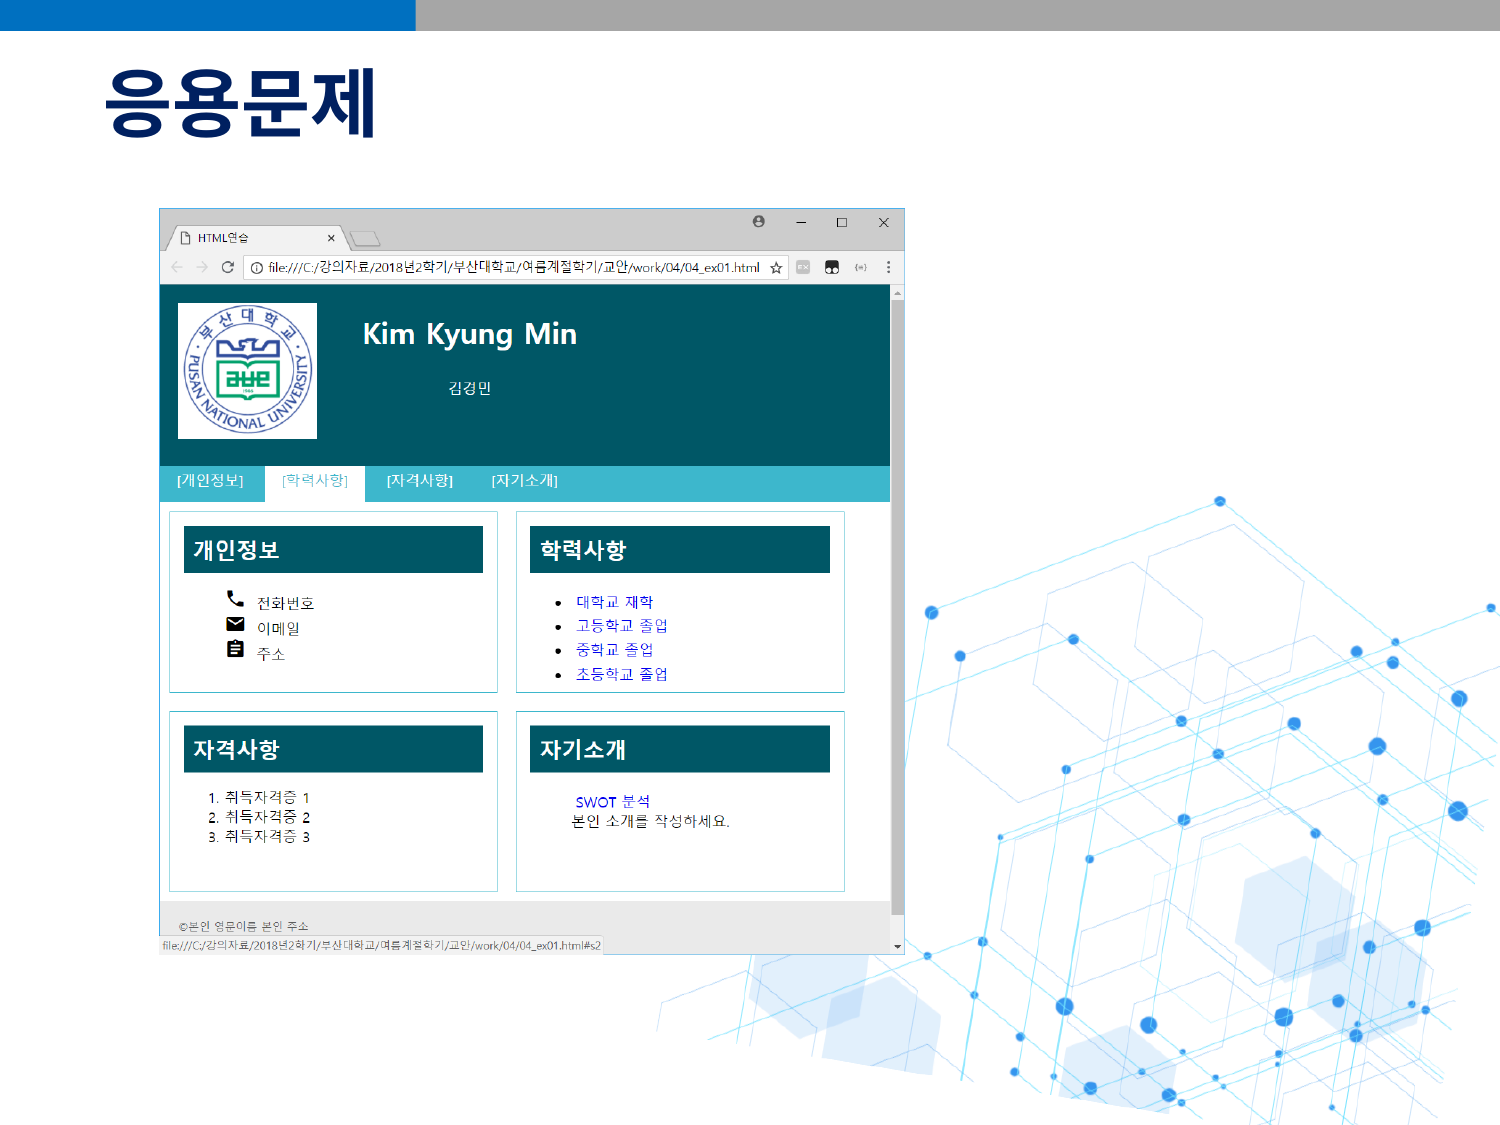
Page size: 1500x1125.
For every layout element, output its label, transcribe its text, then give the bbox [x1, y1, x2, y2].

picture [159, 207, 1500, 1125]
title 응용문제 [88, 48, 1412, 155]
